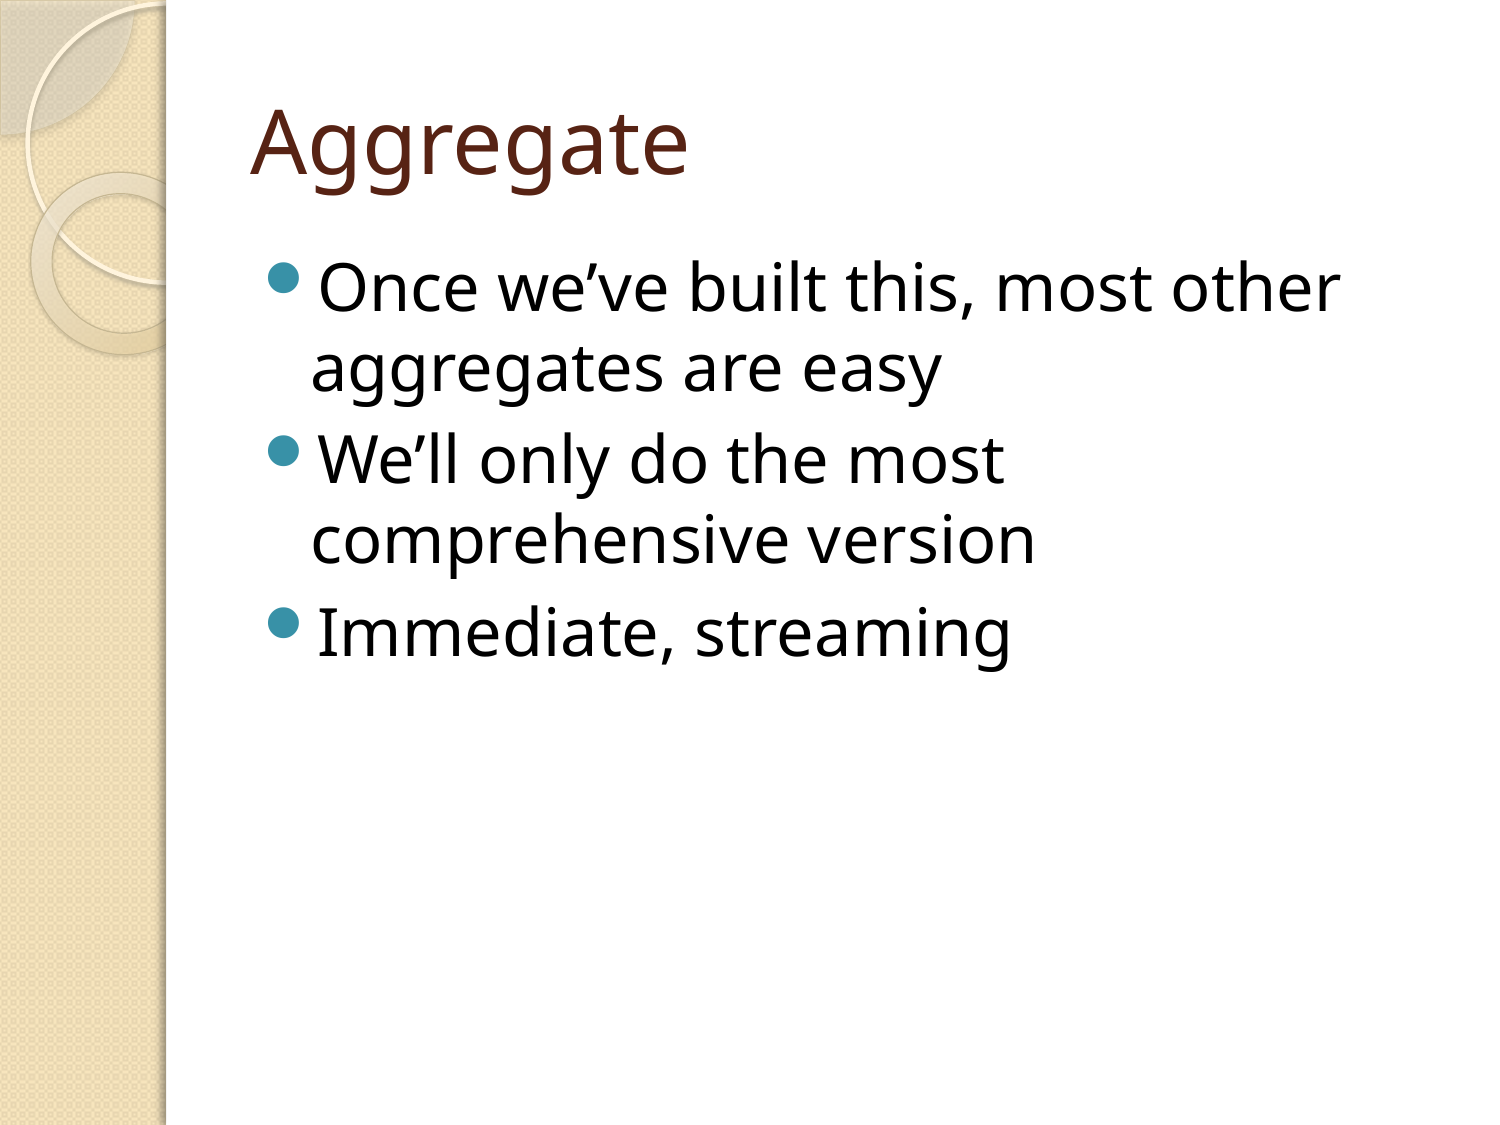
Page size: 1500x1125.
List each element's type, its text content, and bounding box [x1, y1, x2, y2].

title Aggregate [235, 45, 1466, 233]
list Once we’ve built this, most other aggregates are easy We’ll only do the most comprehensive version Immediate, streaming [235, 237, 1466, 1025]
